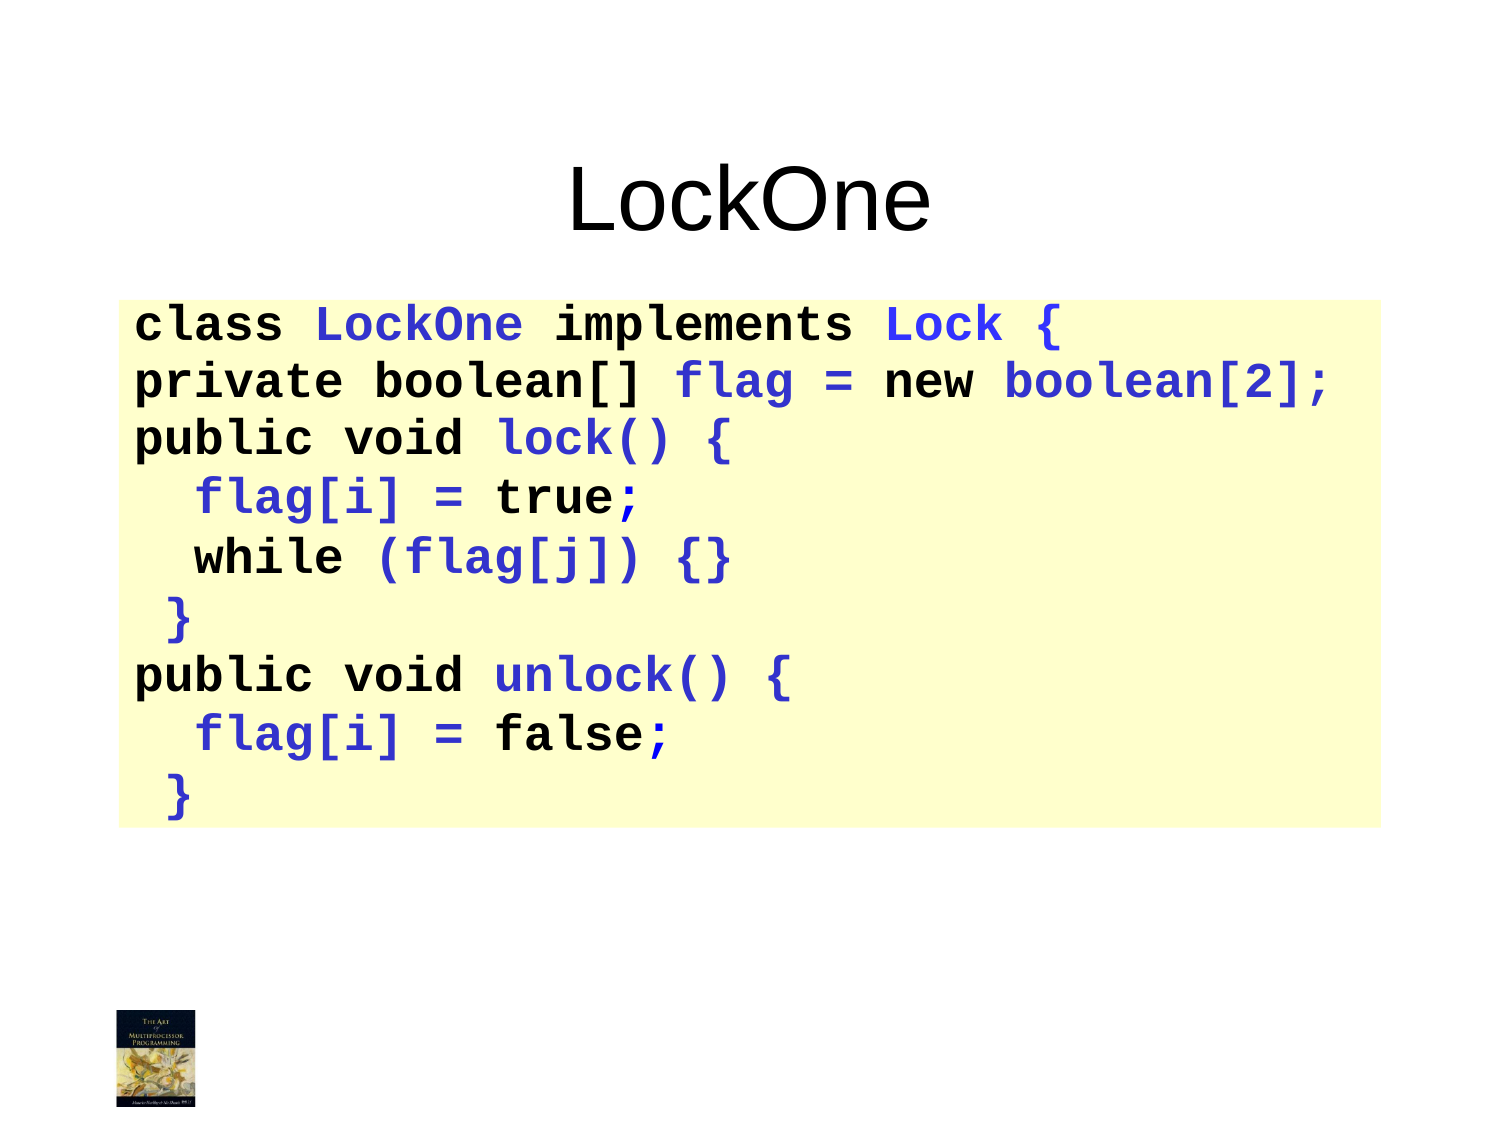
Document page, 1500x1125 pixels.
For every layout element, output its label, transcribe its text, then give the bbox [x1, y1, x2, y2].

picture [107, 1010, 204, 1107]
title LockOne [112, 99, 1388, 288]
text_box class LockOne implements Lock { private boolean[] flag = new boolean[2]; public void lock() { flag[i] = true; while (flag[j]) {} } public void unlock() { flag[i] = false; } [118, 299, 1381, 828]
